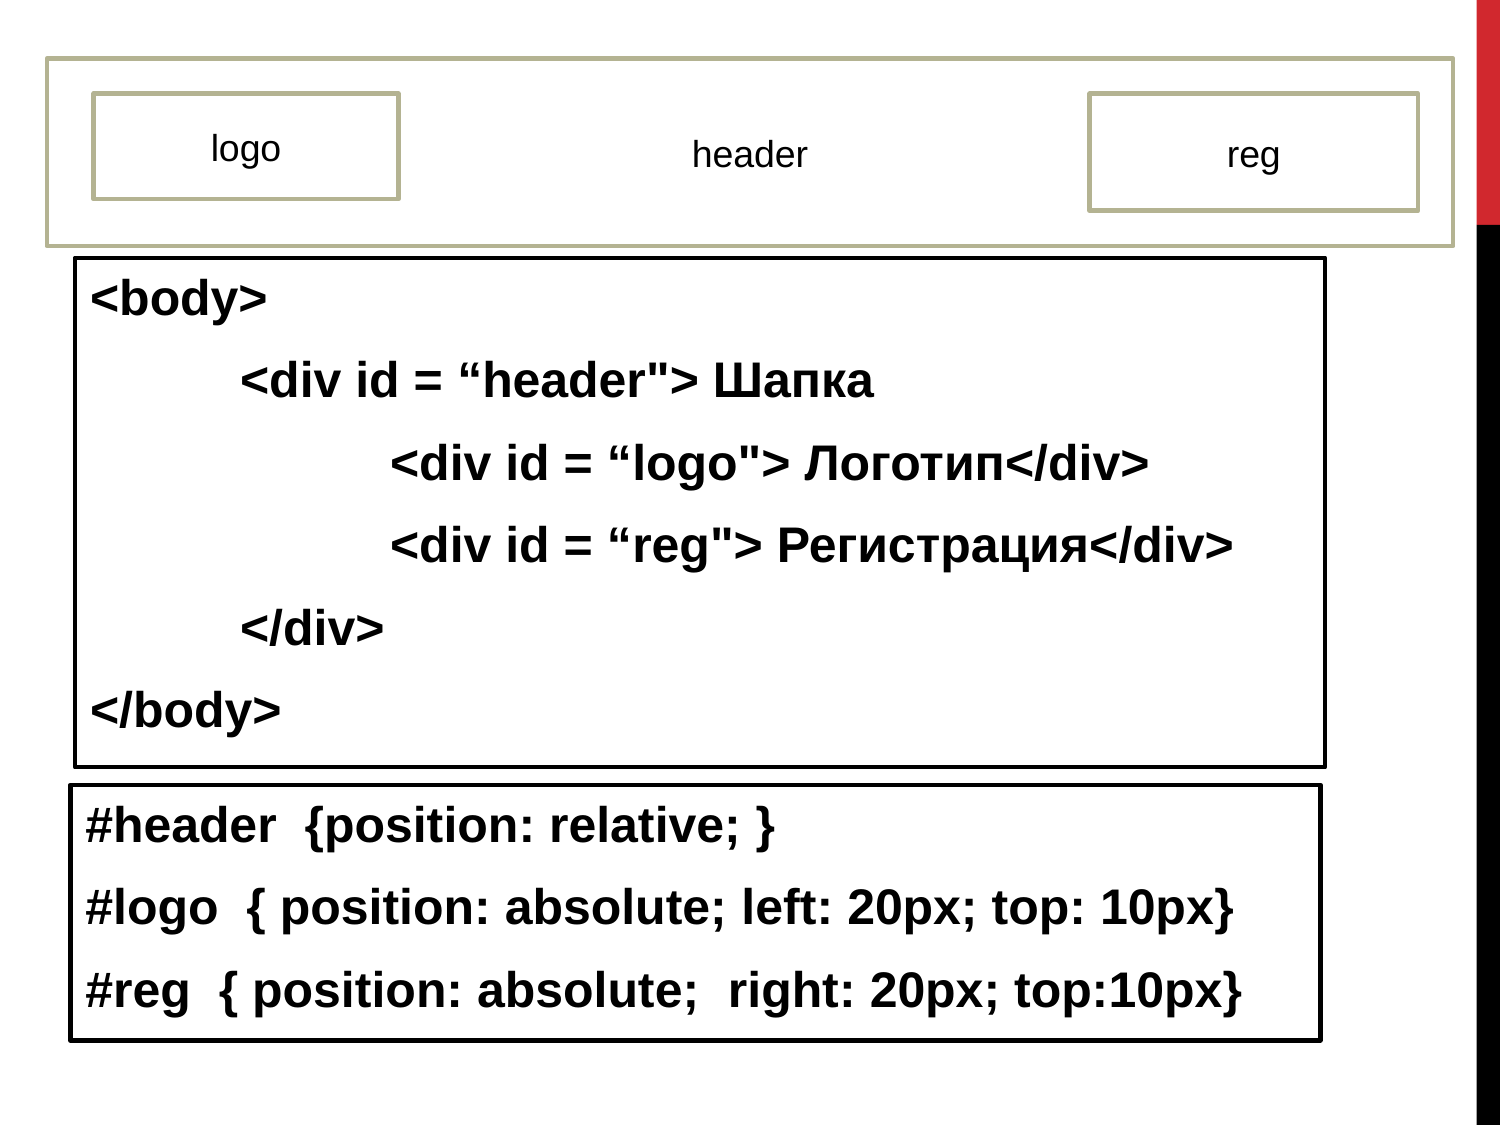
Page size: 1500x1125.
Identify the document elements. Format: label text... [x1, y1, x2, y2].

text_box reg [1087, 91, 1420, 213]
text_box #header {position: relative; } #logo { position: absolute; left: 20px; top: 10px} #reg { position: absolute; right: 20px; top:10px} [68, 783, 1323, 1043]
text_box header [45, 56, 1455, 248]
list <body> <div id = “header"> Шапка <div id = “logo"> Логотип</div> <div id = “reg"> Регистрация</div> </div> </body> [73, 256, 1327, 769]
text_box logo [91, 91, 401, 201]
